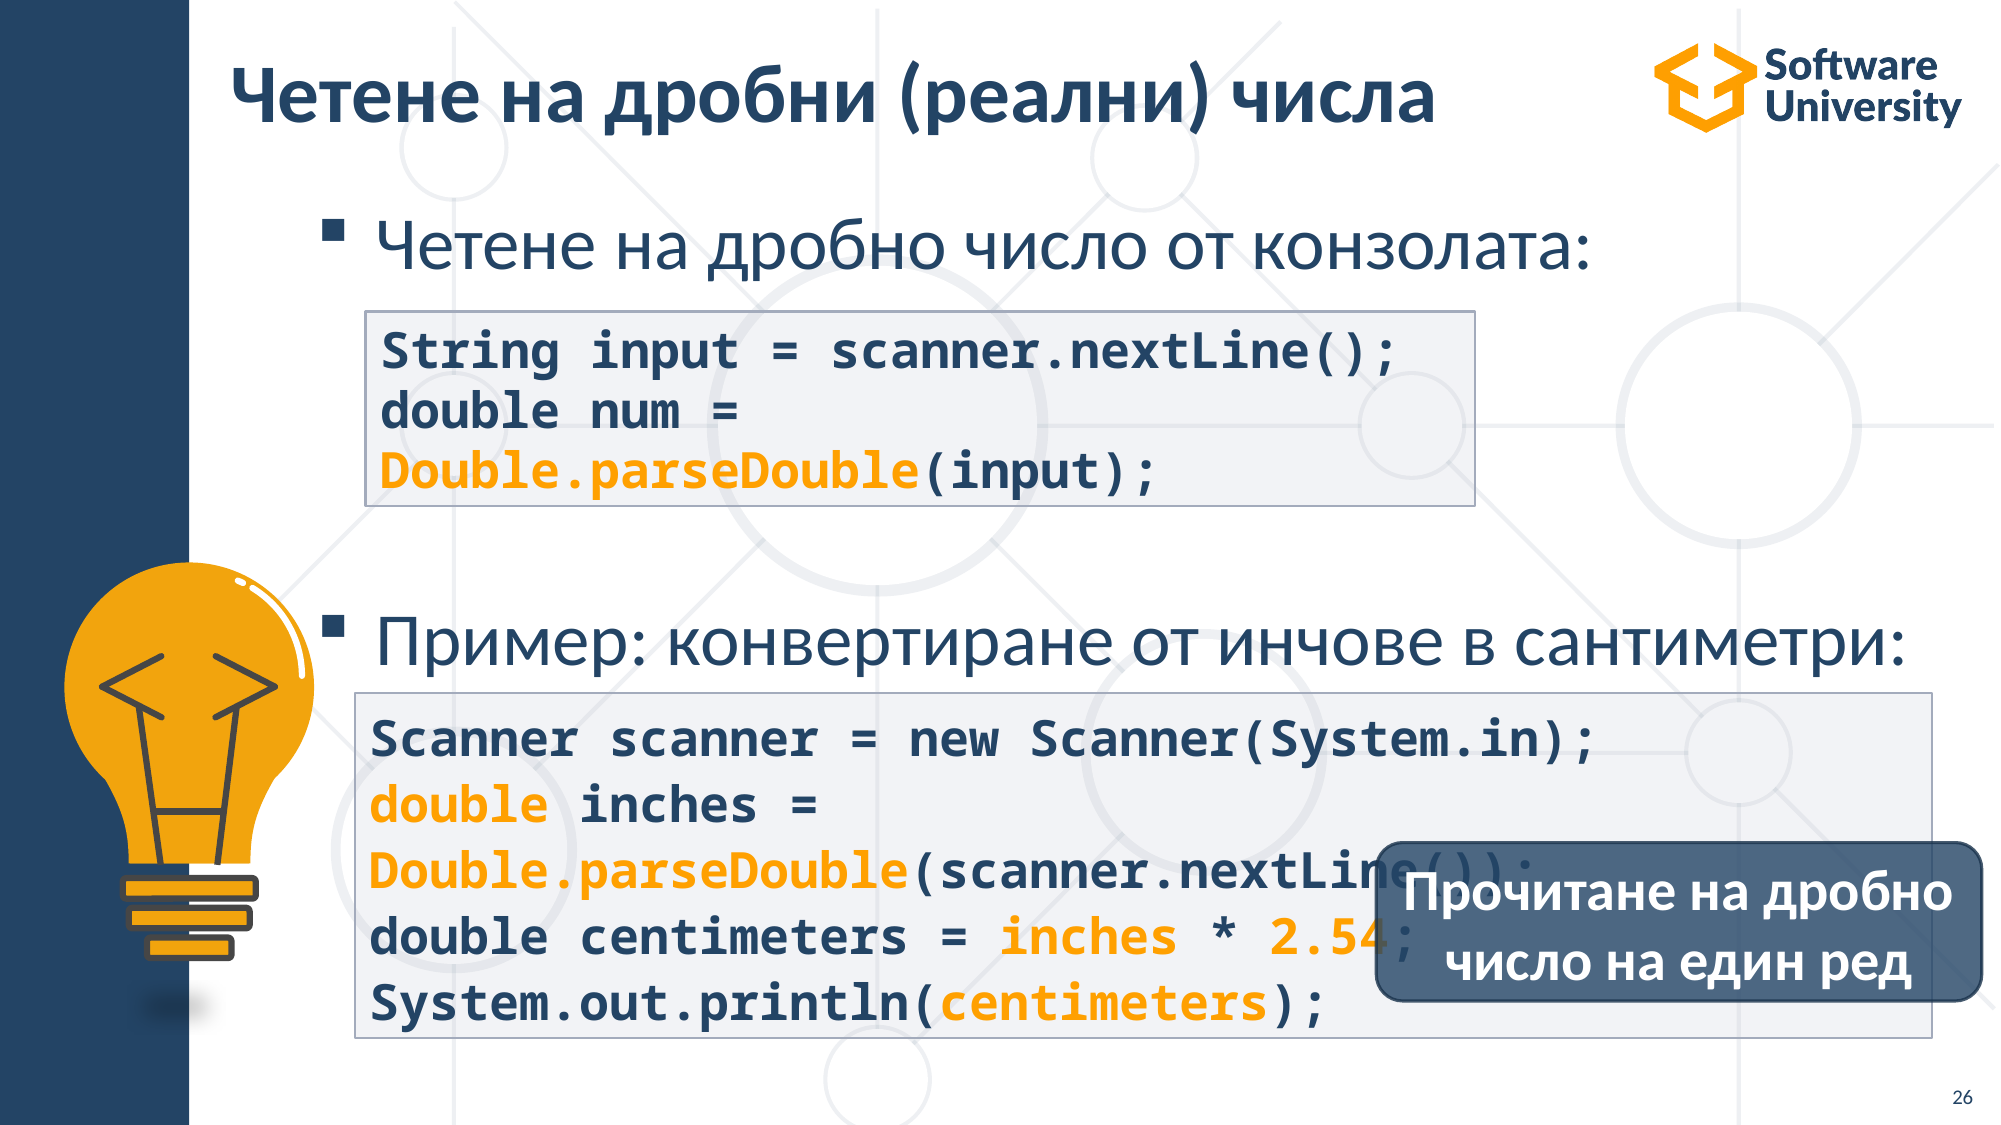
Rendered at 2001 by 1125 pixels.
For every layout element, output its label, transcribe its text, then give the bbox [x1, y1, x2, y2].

picture [1641, 31, 1973, 145]
title Четене на дробни (реални) числа [212, 16, 1628, 162]
text_box 26 [1927, 1067, 1989, 1117]
text_box Прочитане на дробно число на един ред [1374, 840, 1984, 1004]
text_box Scanner scanner = new Scanner(System.in); double inches = Double.parseDouble(scanner.nextLine()); double centimeters = inches * 2.54; System.out.println(centimeters); [354, 693, 1932, 1038]
list Четене на дробно число от конзолата: Пример: конвертиране от инчове в сантиметри: [298, 183, 1968, 1094]
text_box String input = scanner.nextLine(); double num = Double.parseDouble(input); [365, 311, 1475, 507]
